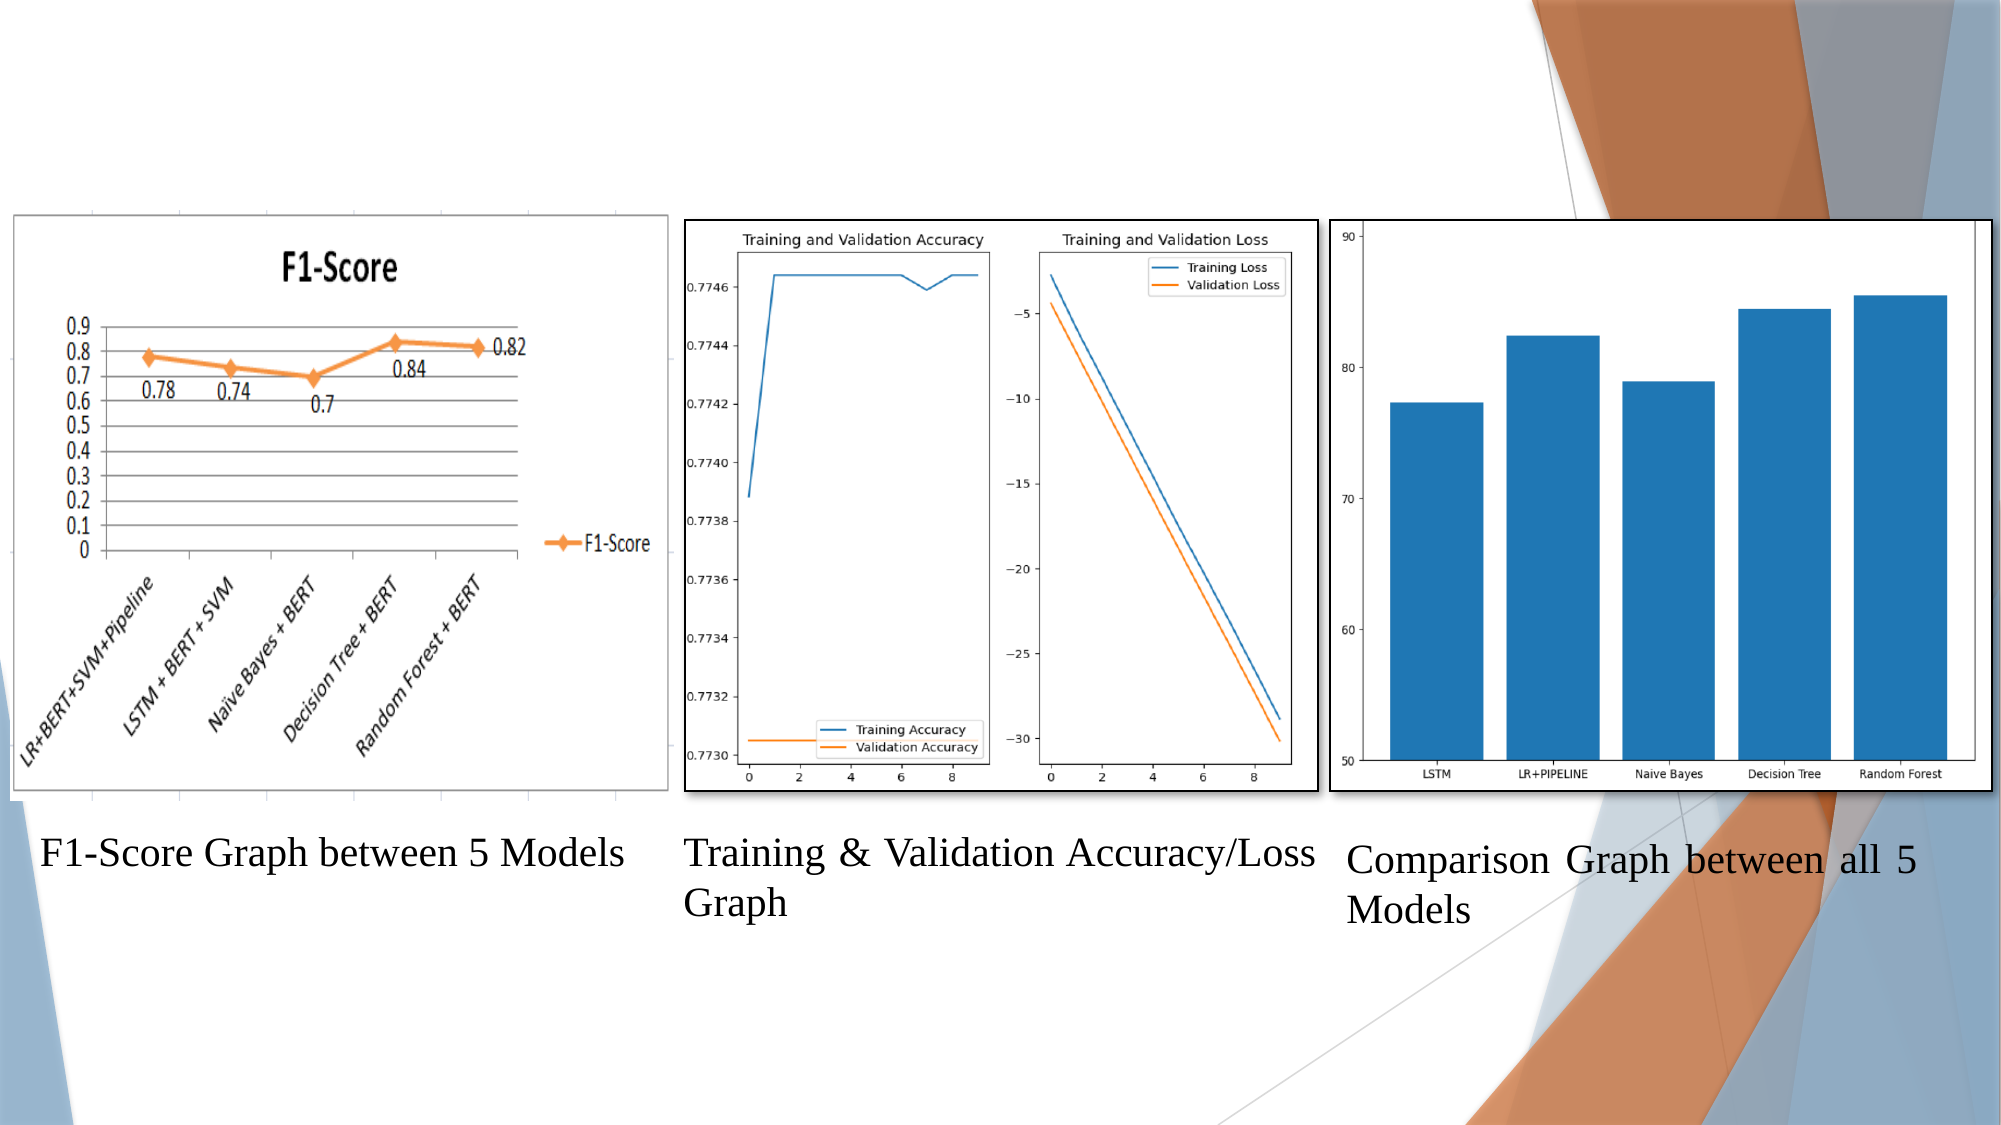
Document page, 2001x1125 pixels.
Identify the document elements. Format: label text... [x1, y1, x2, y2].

picture [9, 210, 674, 802]
picture [685, 220, 1318, 791]
text_box Comparison Graph between all 5 Models [1331, 824, 1933, 940]
text_box Training & Validation Accuracy/Loss Graph [668, 817, 1332, 932]
text_box F1-Score Graph between 5 Models [25, 817, 668, 882]
picture [1330, 220, 1992, 791]
